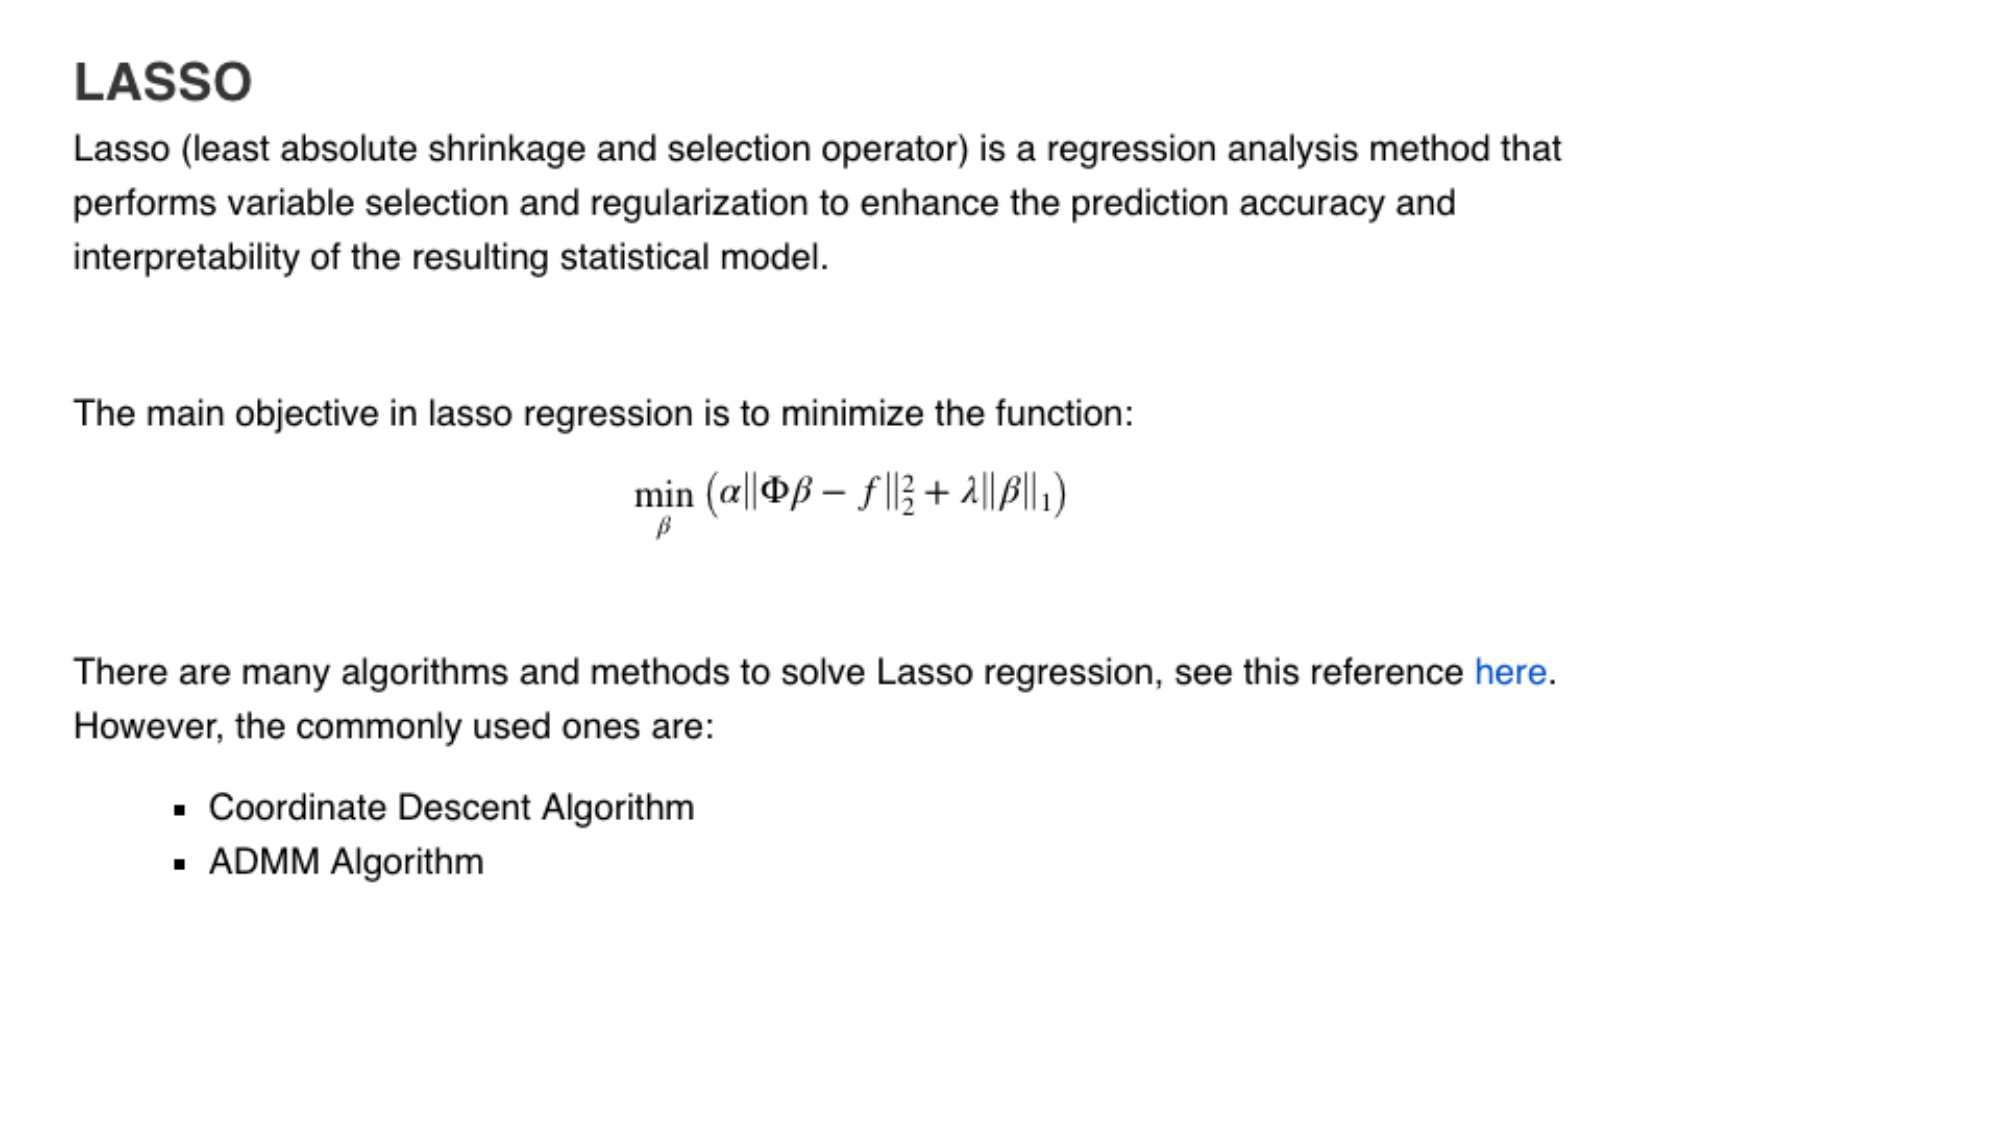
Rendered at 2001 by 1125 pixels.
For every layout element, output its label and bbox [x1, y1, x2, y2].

picture [58, 36, 1703, 891]
